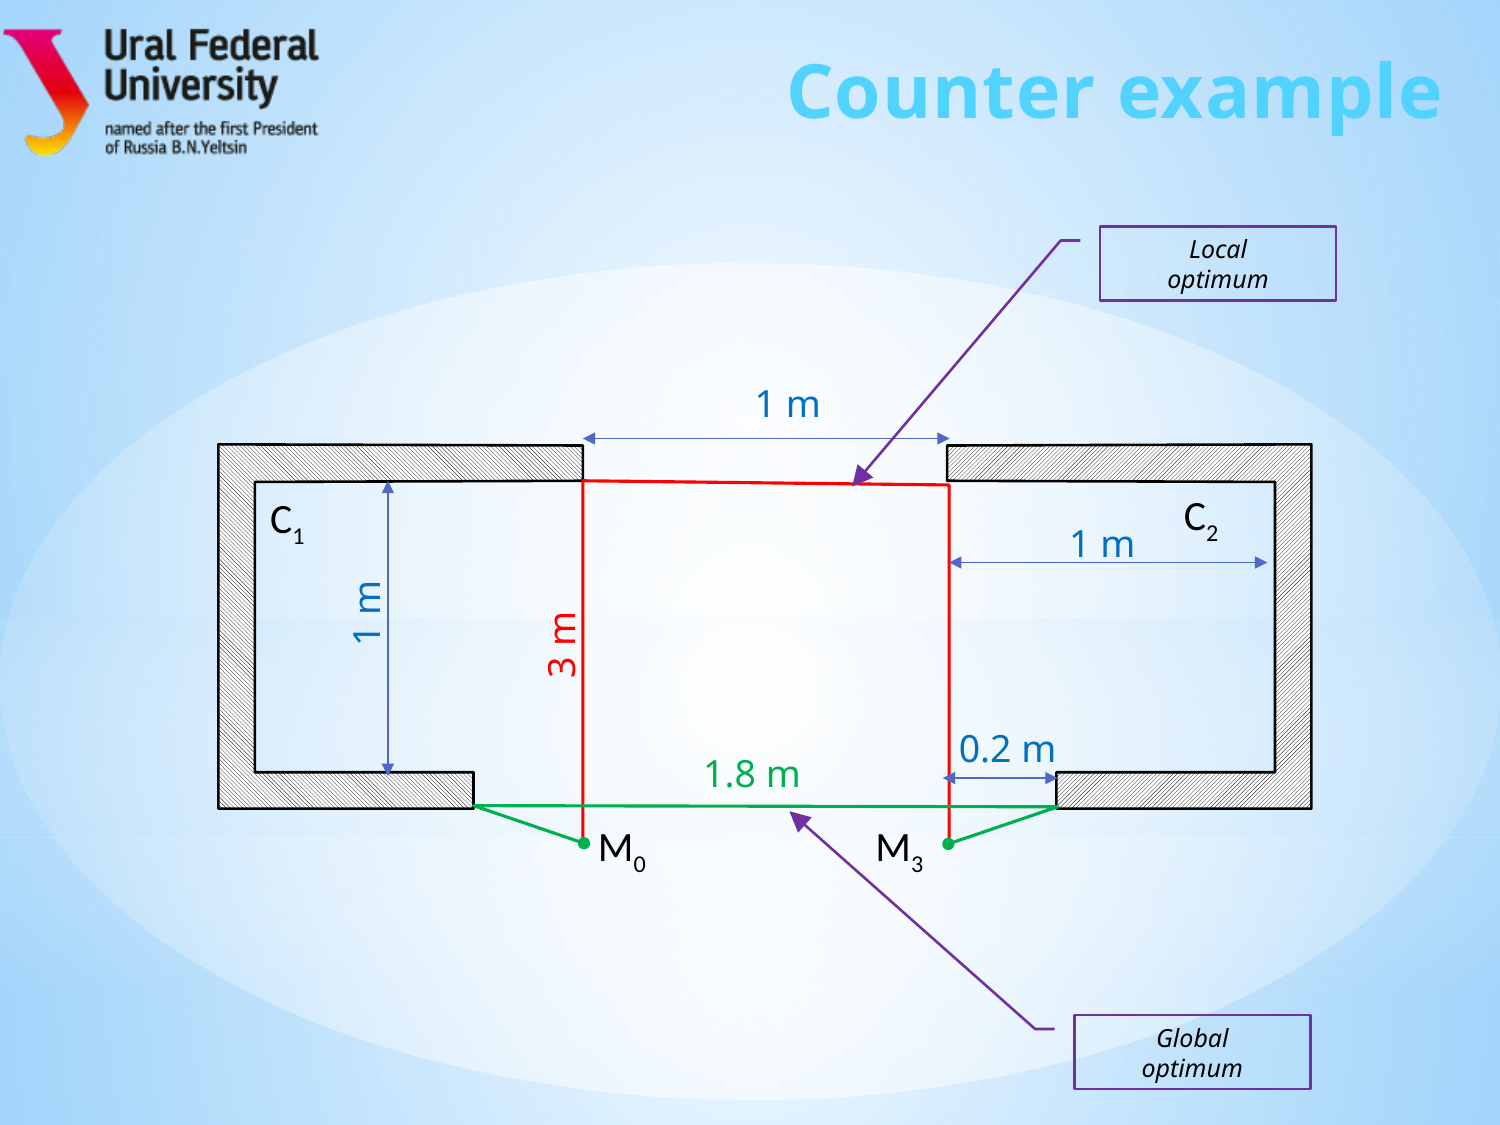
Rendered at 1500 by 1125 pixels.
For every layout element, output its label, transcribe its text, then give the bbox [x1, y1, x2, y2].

text_box Local optimum [1099, 225, 1337, 302]
picture [0, 0, 351, 179]
text_box Global optimum [1073, 1014, 1312, 1090]
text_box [218, 444, 1312, 917]
text_box Local optimum [893, 239, 1081, 436]
text_box Counter example [354, 35, 1459, 141]
text_box 1 m [739, 372, 890, 433]
text_box Global optimum [915, 925, 1055, 1031]
